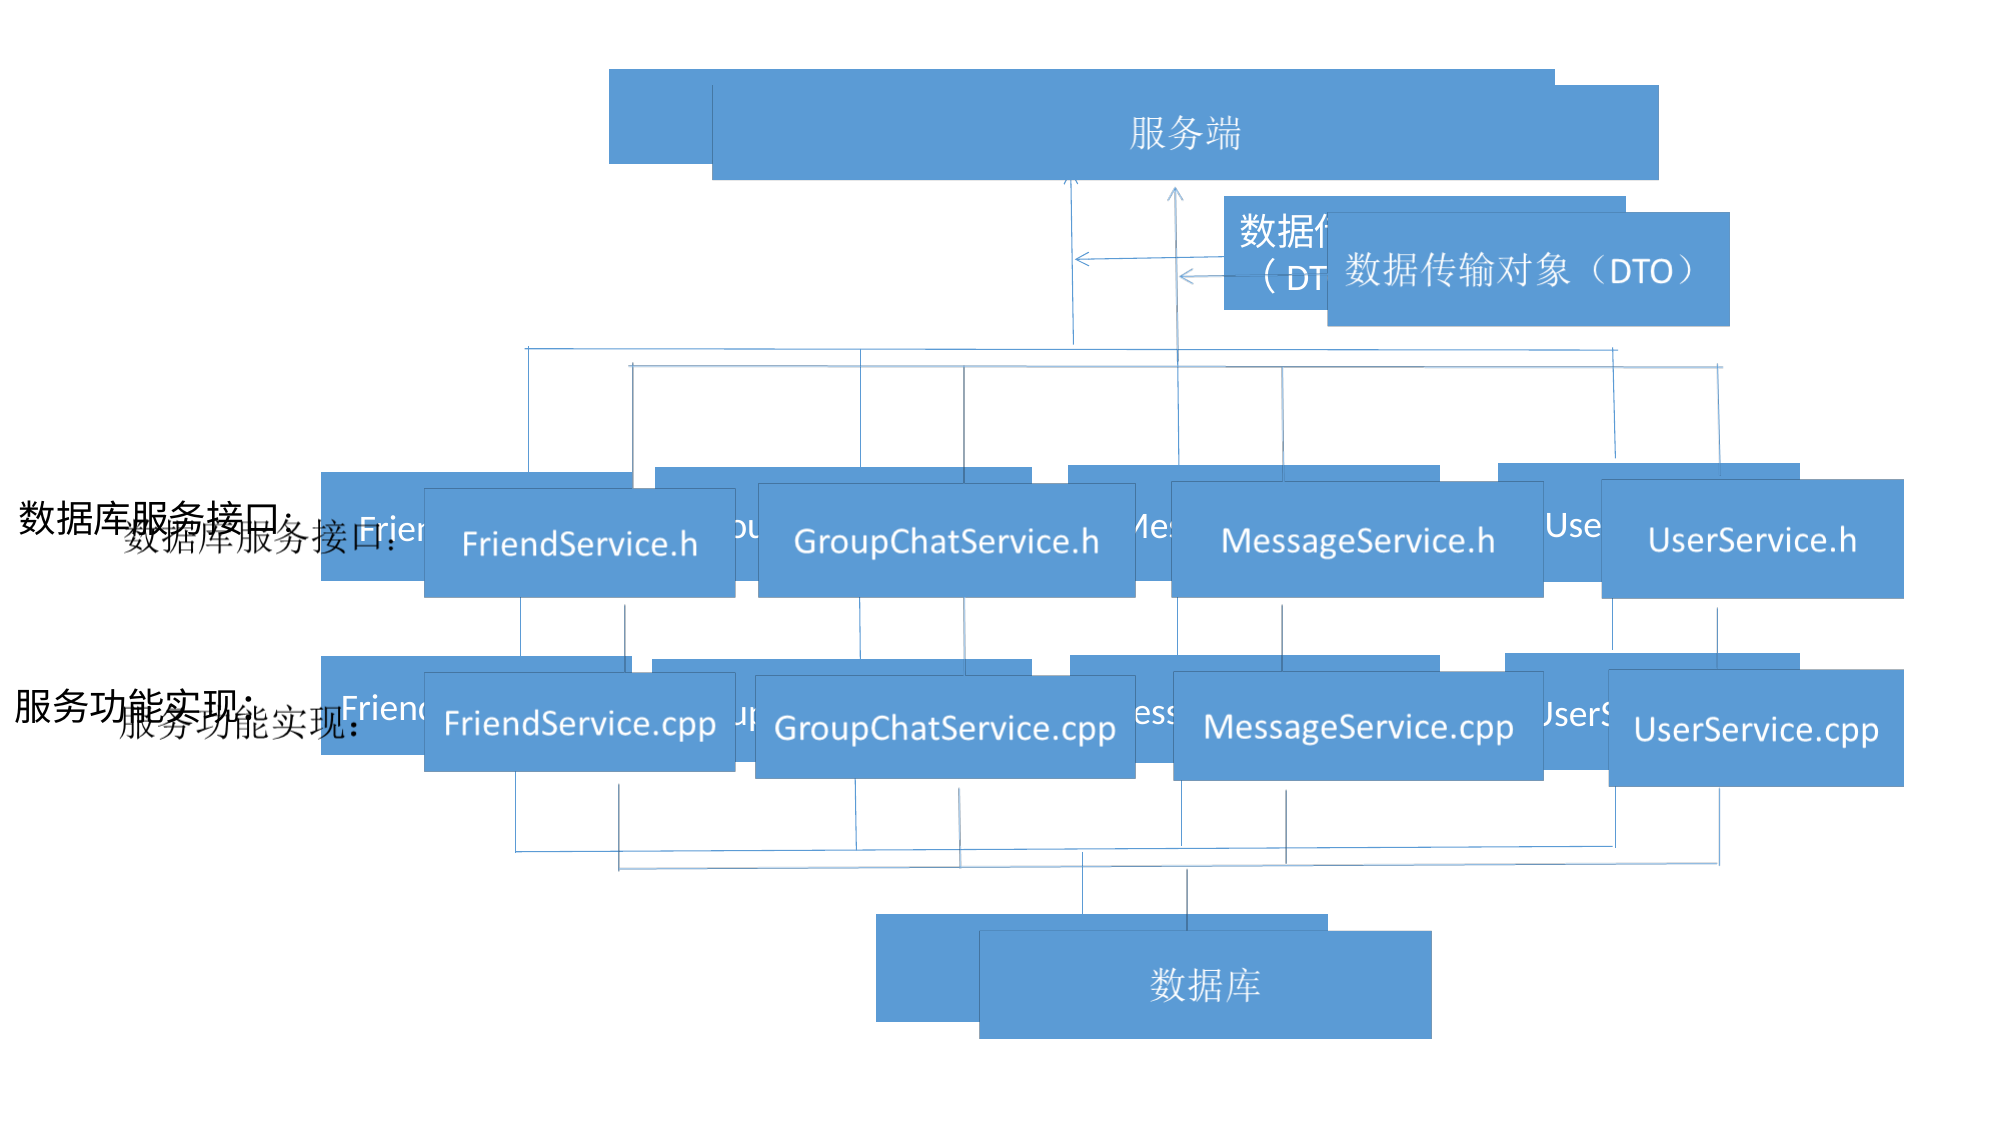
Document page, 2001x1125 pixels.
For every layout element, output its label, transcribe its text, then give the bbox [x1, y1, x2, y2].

text_box 数据库服务接口： [4, 487, 95, 548]
text_box 服务端 [609, 69, 1555, 85]
text_box 服务功能实现： [0, 675, 95, 736]
picture [95, 85, 1904, 1040]
